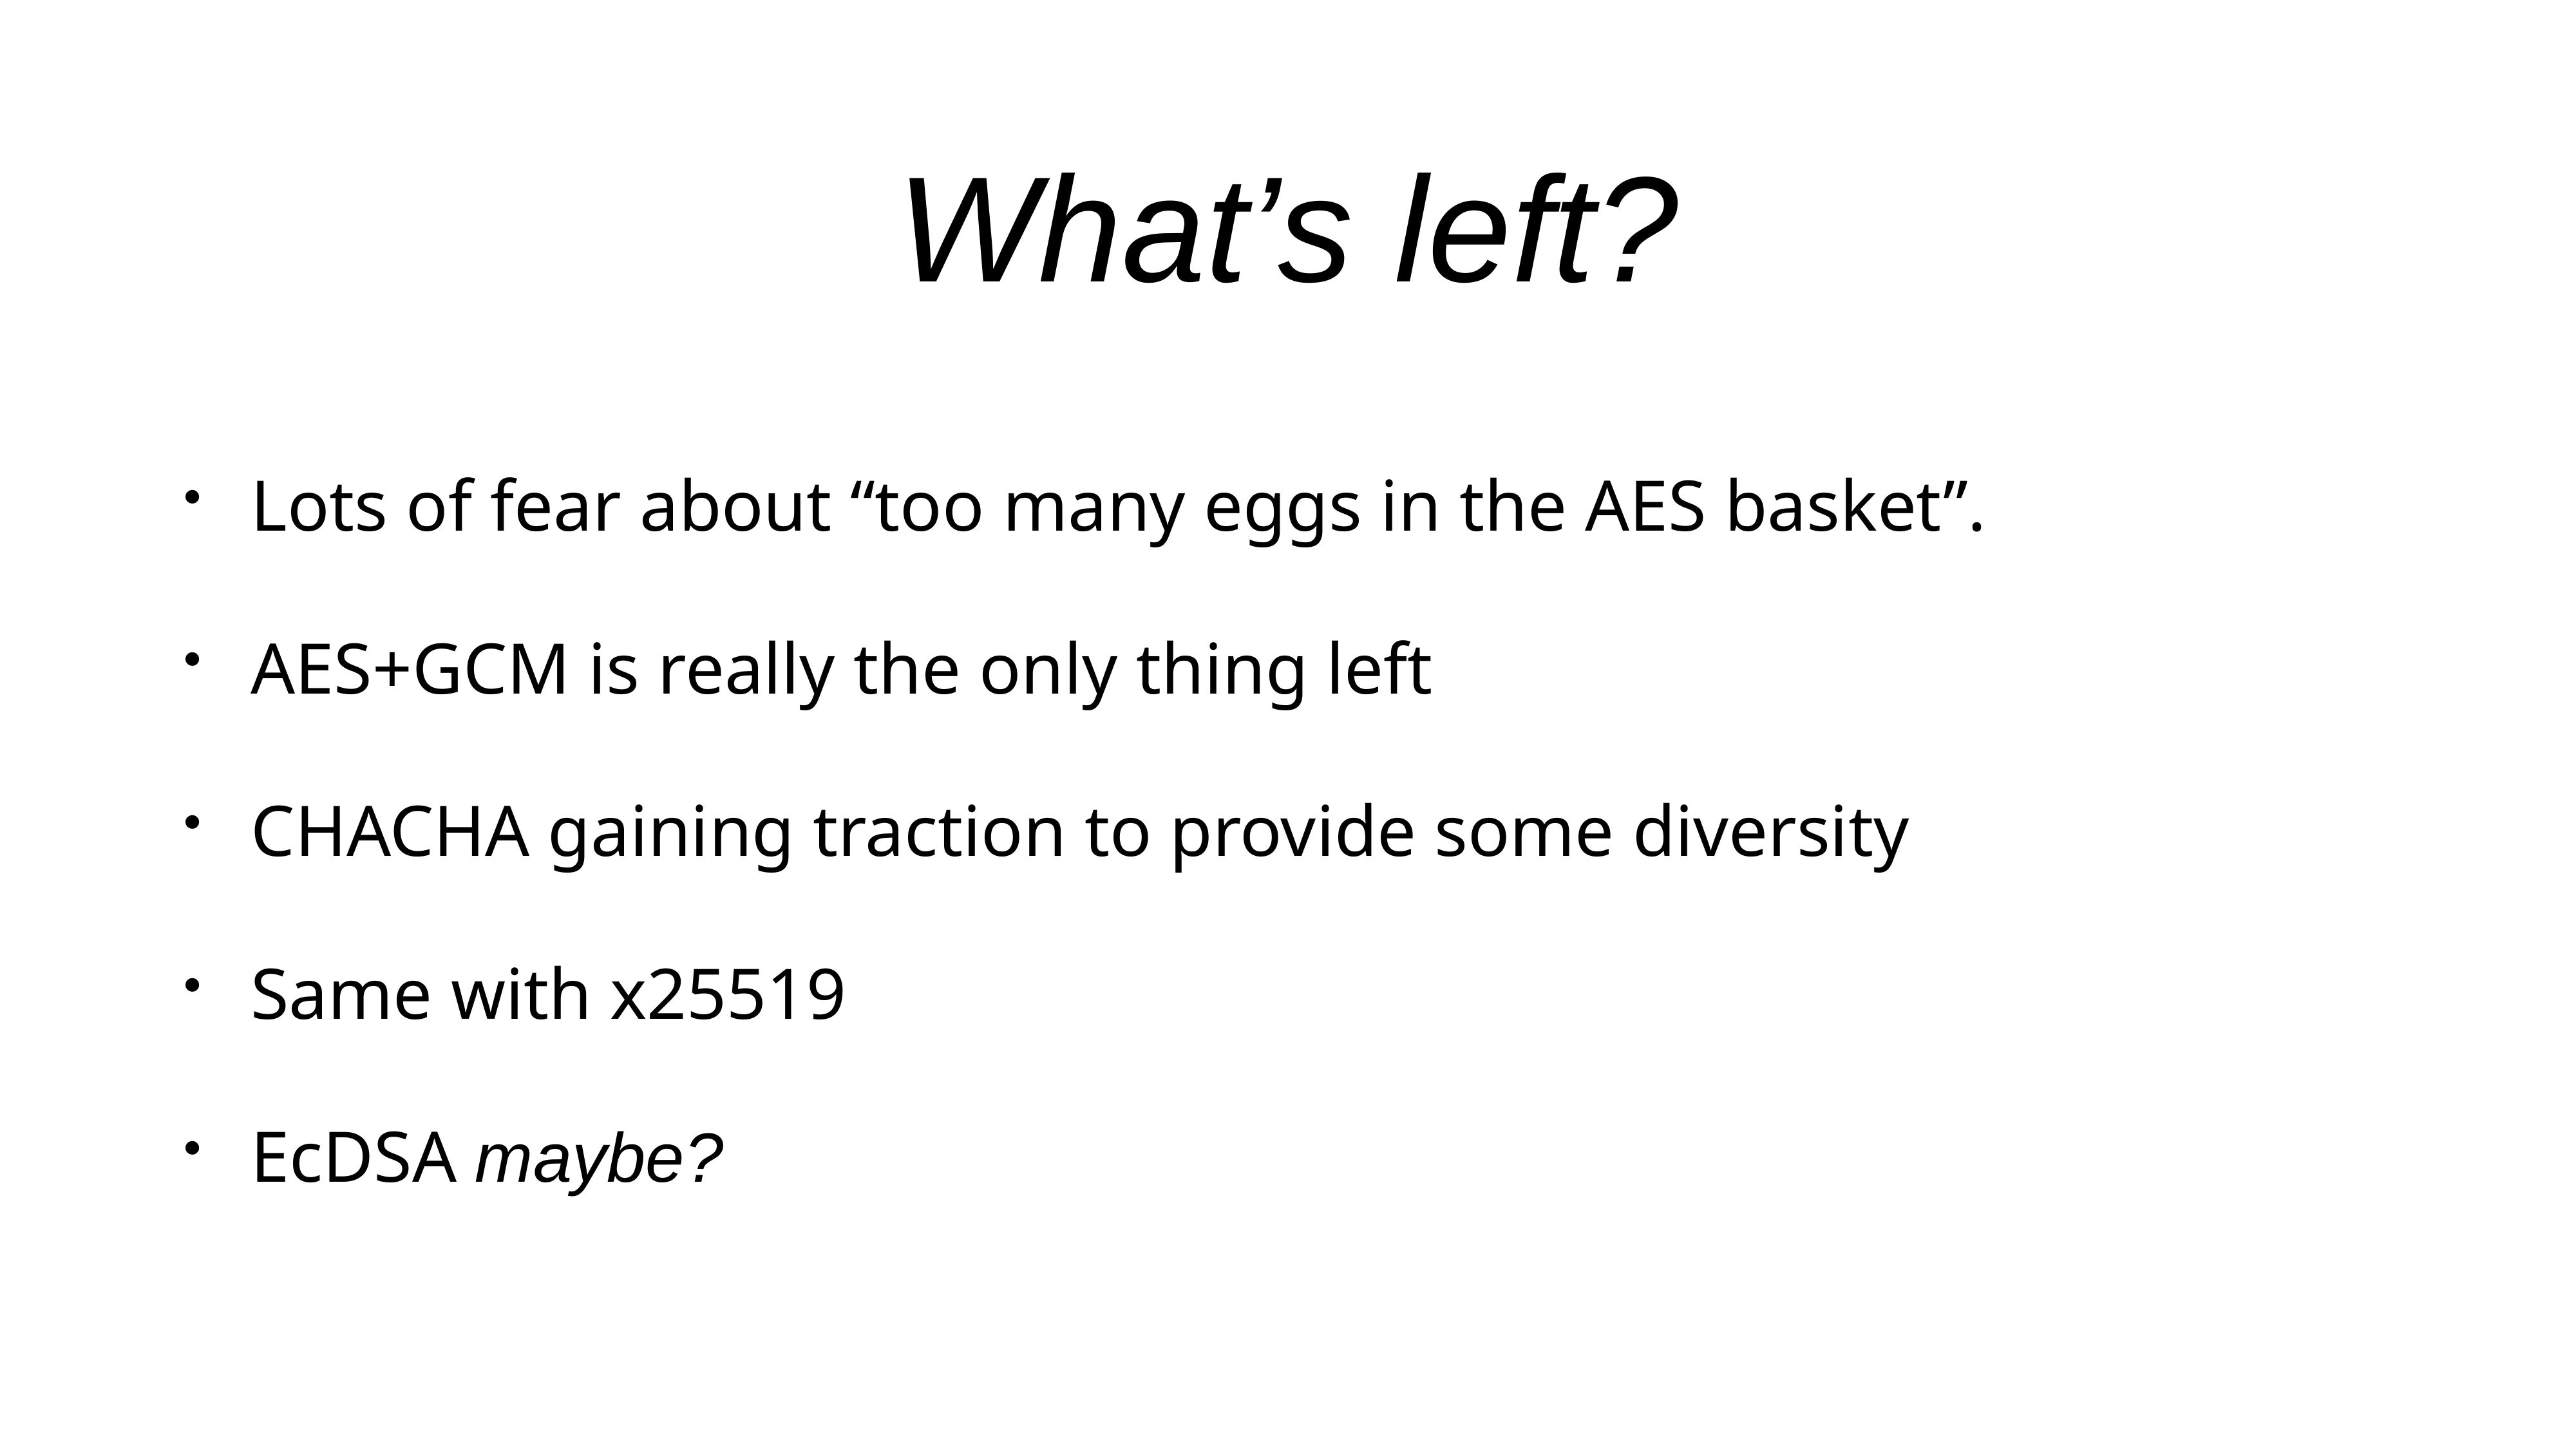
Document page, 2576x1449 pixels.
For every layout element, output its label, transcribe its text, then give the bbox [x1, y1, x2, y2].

title What’s left? [178, 100, 2398, 341]
list Lots of fear about “too many eggs in the AES basket”. AES+GCM is really the only thing left CHACHA gaining traction to provide some diversity Same with x25519 EcDSA maybe? [178, 341, 2398, 1316]
